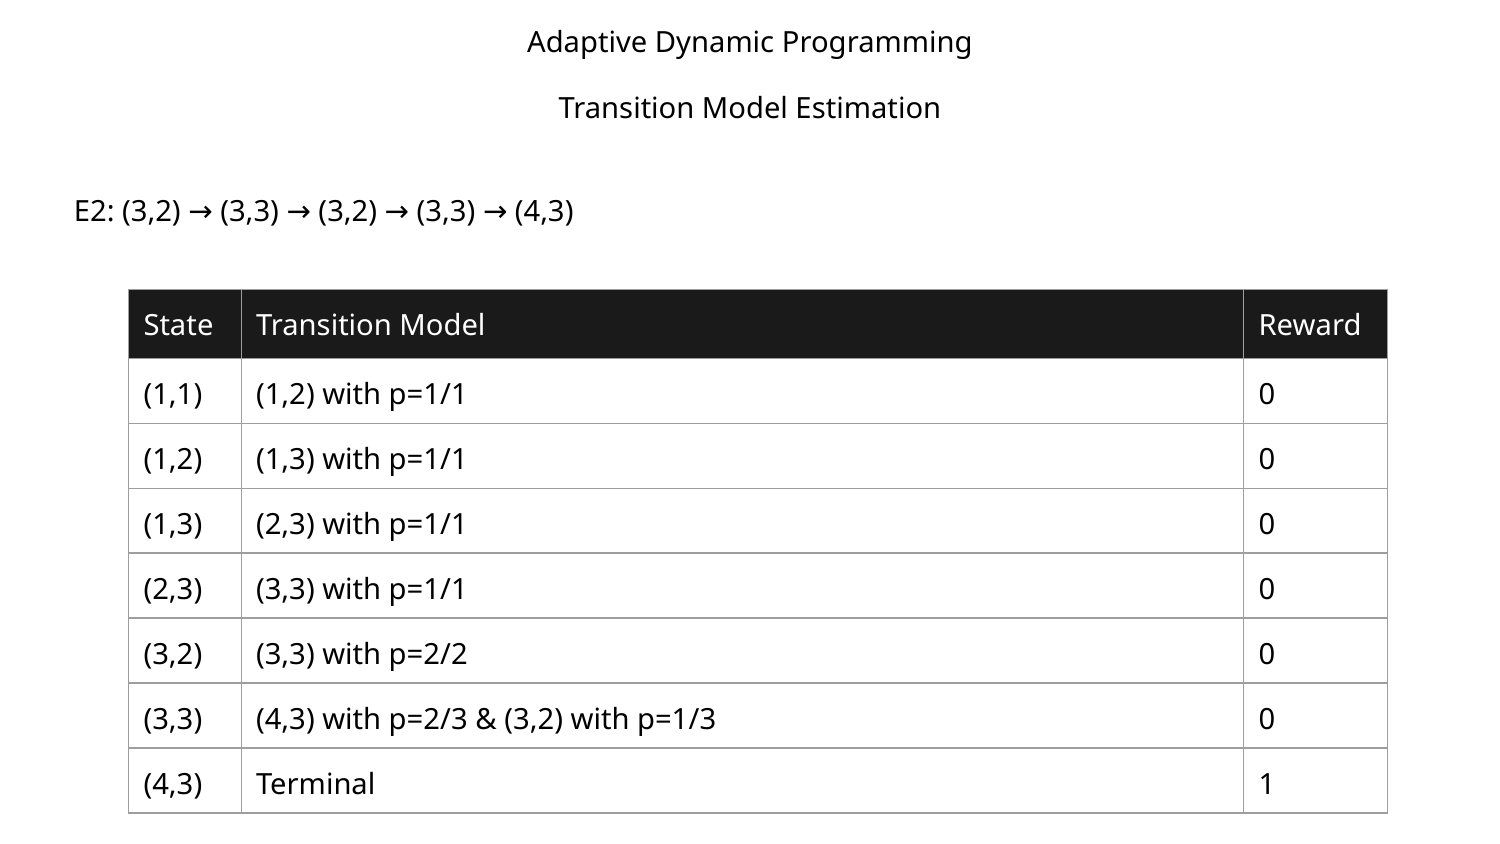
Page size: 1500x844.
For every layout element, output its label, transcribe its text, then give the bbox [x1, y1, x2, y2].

text_box Adaptive Dynamic Programming [504, 8, 996, 74]
table_cell 0 [1244, 424, 1387, 488]
table_cell 0 [1244, 684, 1387, 747]
text_box E2: (3,2) → (3,3) → (3,2) → (3,3) → (4,3) [58, 176, 864, 242]
table_header Reward [1244, 290, 1387, 358]
table_cell (1,2) with p=1/1 [242, 359, 1243, 423]
table_cell (3,3) with p=1/1 [242, 554, 1243, 617]
table_cell (4,3) [129, 749, 241, 812]
table_cell (4,3) with p=2/3 & (3,2) with p=1/3 [242, 684, 1243, 747]
table_cell (3,3) [129, 684, 241, 747]
table_cell 0 [1244, 489, 1387, 552]
table_cell 0 [1244, 554, 1387, 617]
table_cell (2,3) [129, 554, 241, 617]
table_cell 1 [1244, 749, 1387, 812]
table_cell (3,2) [129, 619, 241, 682]
table_cell 0 [1244, 359, 1387, 423]
table_cell (2,3) with p=1/1 [242, 489, 1243, 552]
table_cell (1,3) with p=1/1 [242, 424, 1243, 488]
text_box Transition Model Estimation [504, 74, 996, 140]
table_cell 0 [1244, 619, 1387, 682]
table_header State [129, 290, 241, 358]
table_cell (1,3) [129, 489, 241, 552]
table_cell (1,1) [129, 359, 241, 423]
table_header Transition Model [242, 290, 1243, 358]
table_cell (1,2) [129, 424, 241, 488]
table_cell Terminal [242, 749, 1243, 812]
table_cell (3,3) with p=2/2 [242, 619, 1243, 682]
